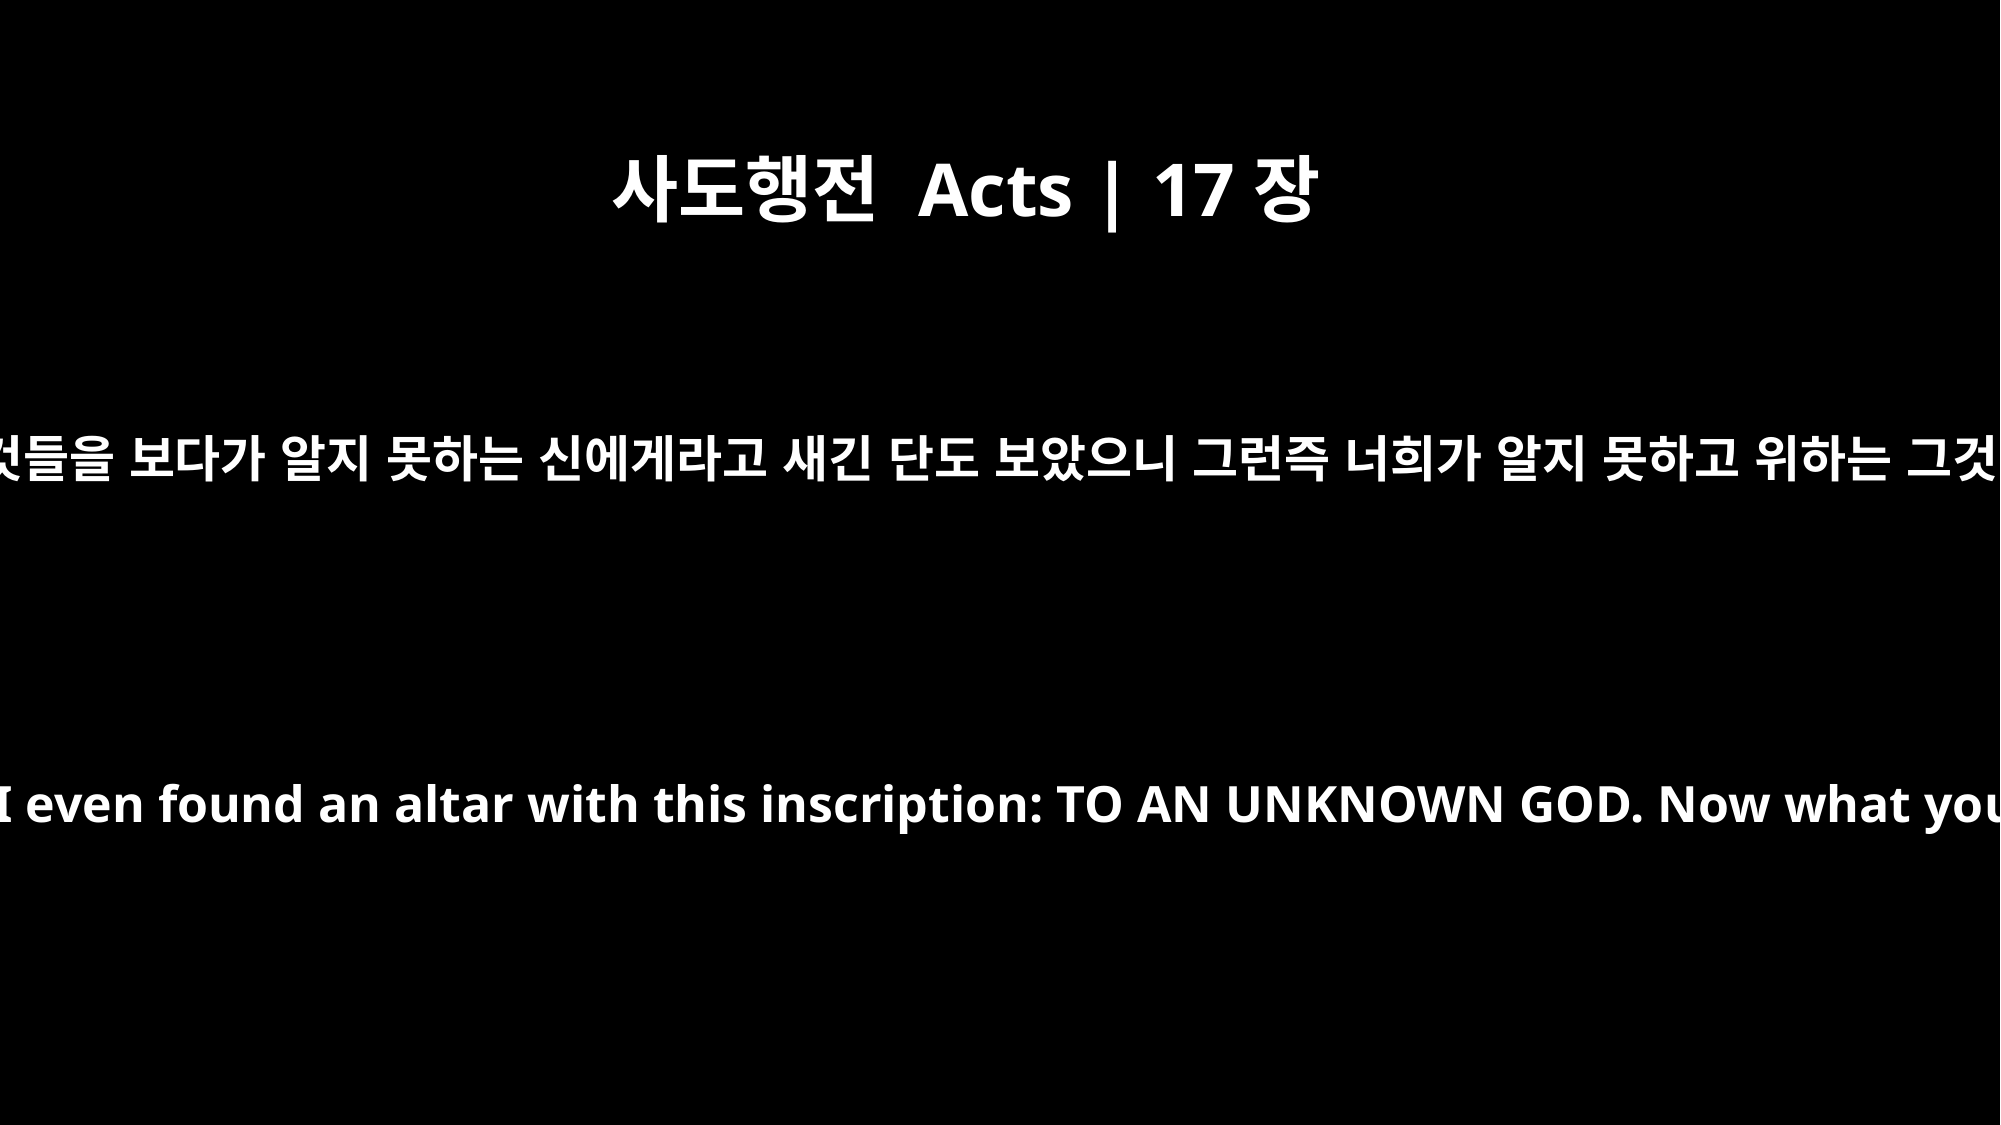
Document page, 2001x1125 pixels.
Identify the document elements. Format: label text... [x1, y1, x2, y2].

text_box For as I walked around and looked carefully at your objects of worship, I even found an altar with this inscription: TO AN UNKNOWN GOD. Now what you worship as something unknown I am going to proclaim to you. [0, 764, 2000, 840]
text_box 23 내가 두루 다니며 너희가 위하는 것들을 보다가 알지 못하는 신에게라고 새긴 단도 보았으니 그런즉 너희가 알지 못하고 위하는 그것을 내가 너희에게 알게 하리라 [0, 359, 2000, 495]
text_box 사도행전 Acts | 17장 [596, 136, 1336, 239]
